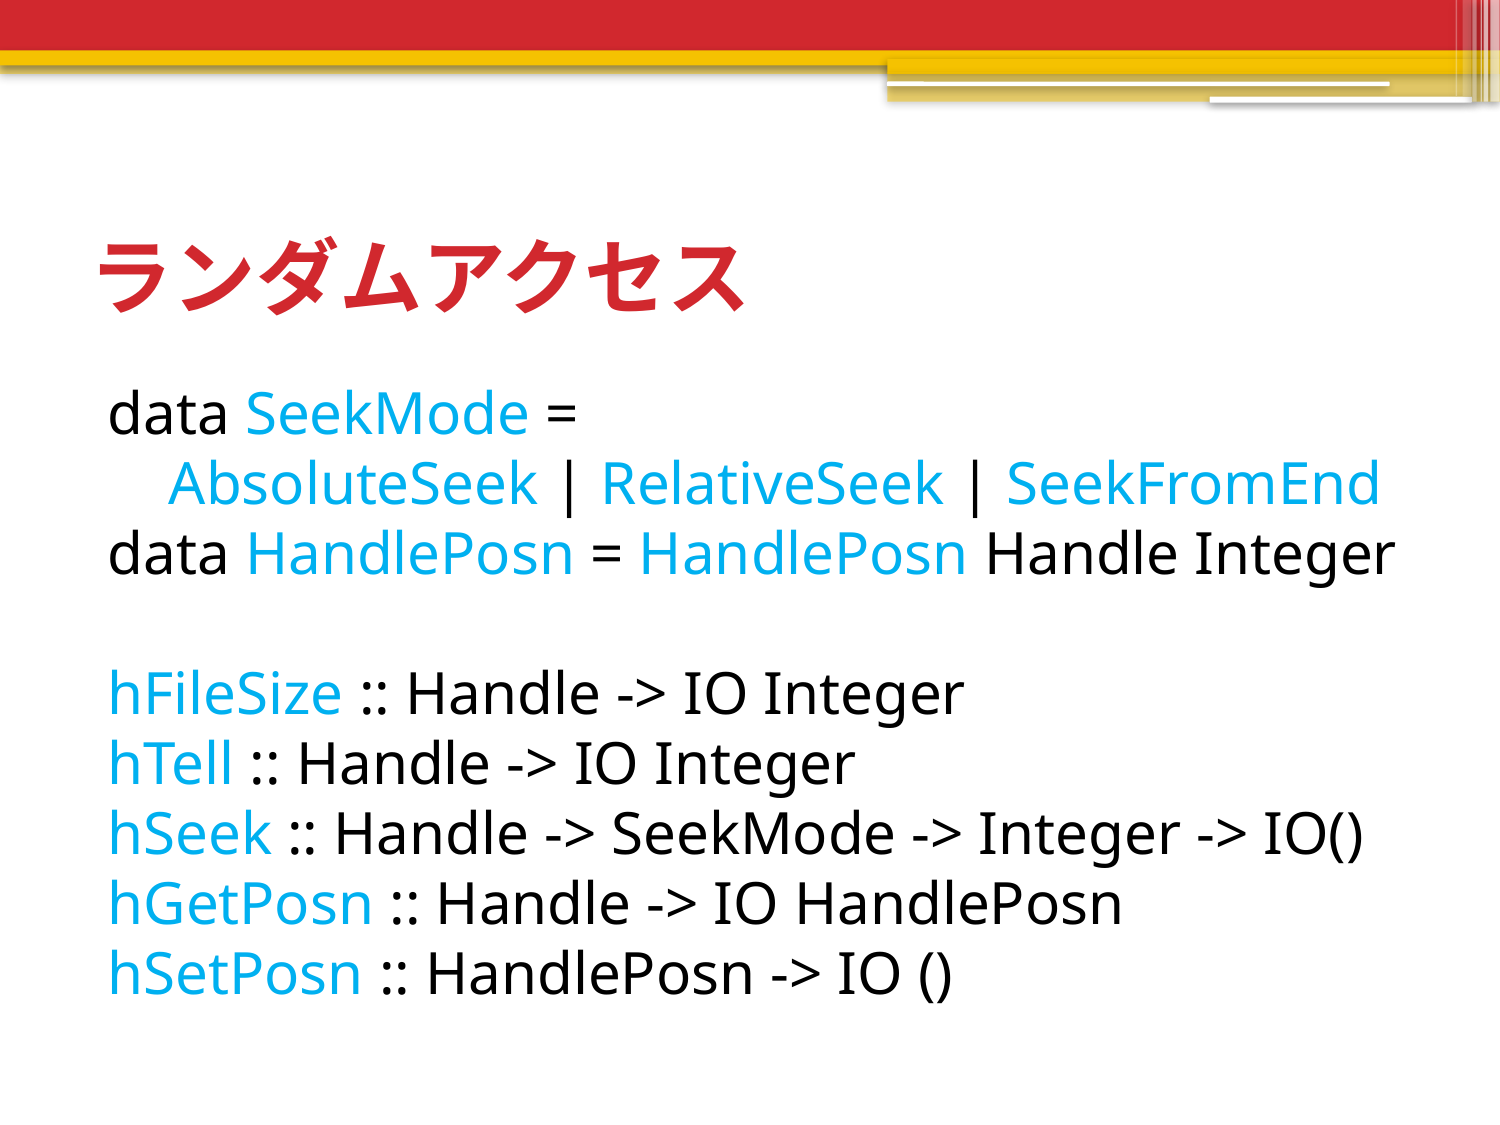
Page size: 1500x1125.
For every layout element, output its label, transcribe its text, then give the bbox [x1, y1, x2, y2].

list data SeekMode = AbsoluteSeek | RelativeSeek | SeekFromEnd data HandlePosn = HandlePosn Handle Integer hFileSize :: Handle -> IO Integer hTell :: Handle -> IO Integer hSeek :: Handle -> SeekMode -> Integer -> IO() hGetPosn :: Handle -> IO HandlePosn hSetPosn :: HandlePosn -> IO () [75, 368, 1425, 1079]
title ランダムアクセス [75, 187, 1425, 363]
